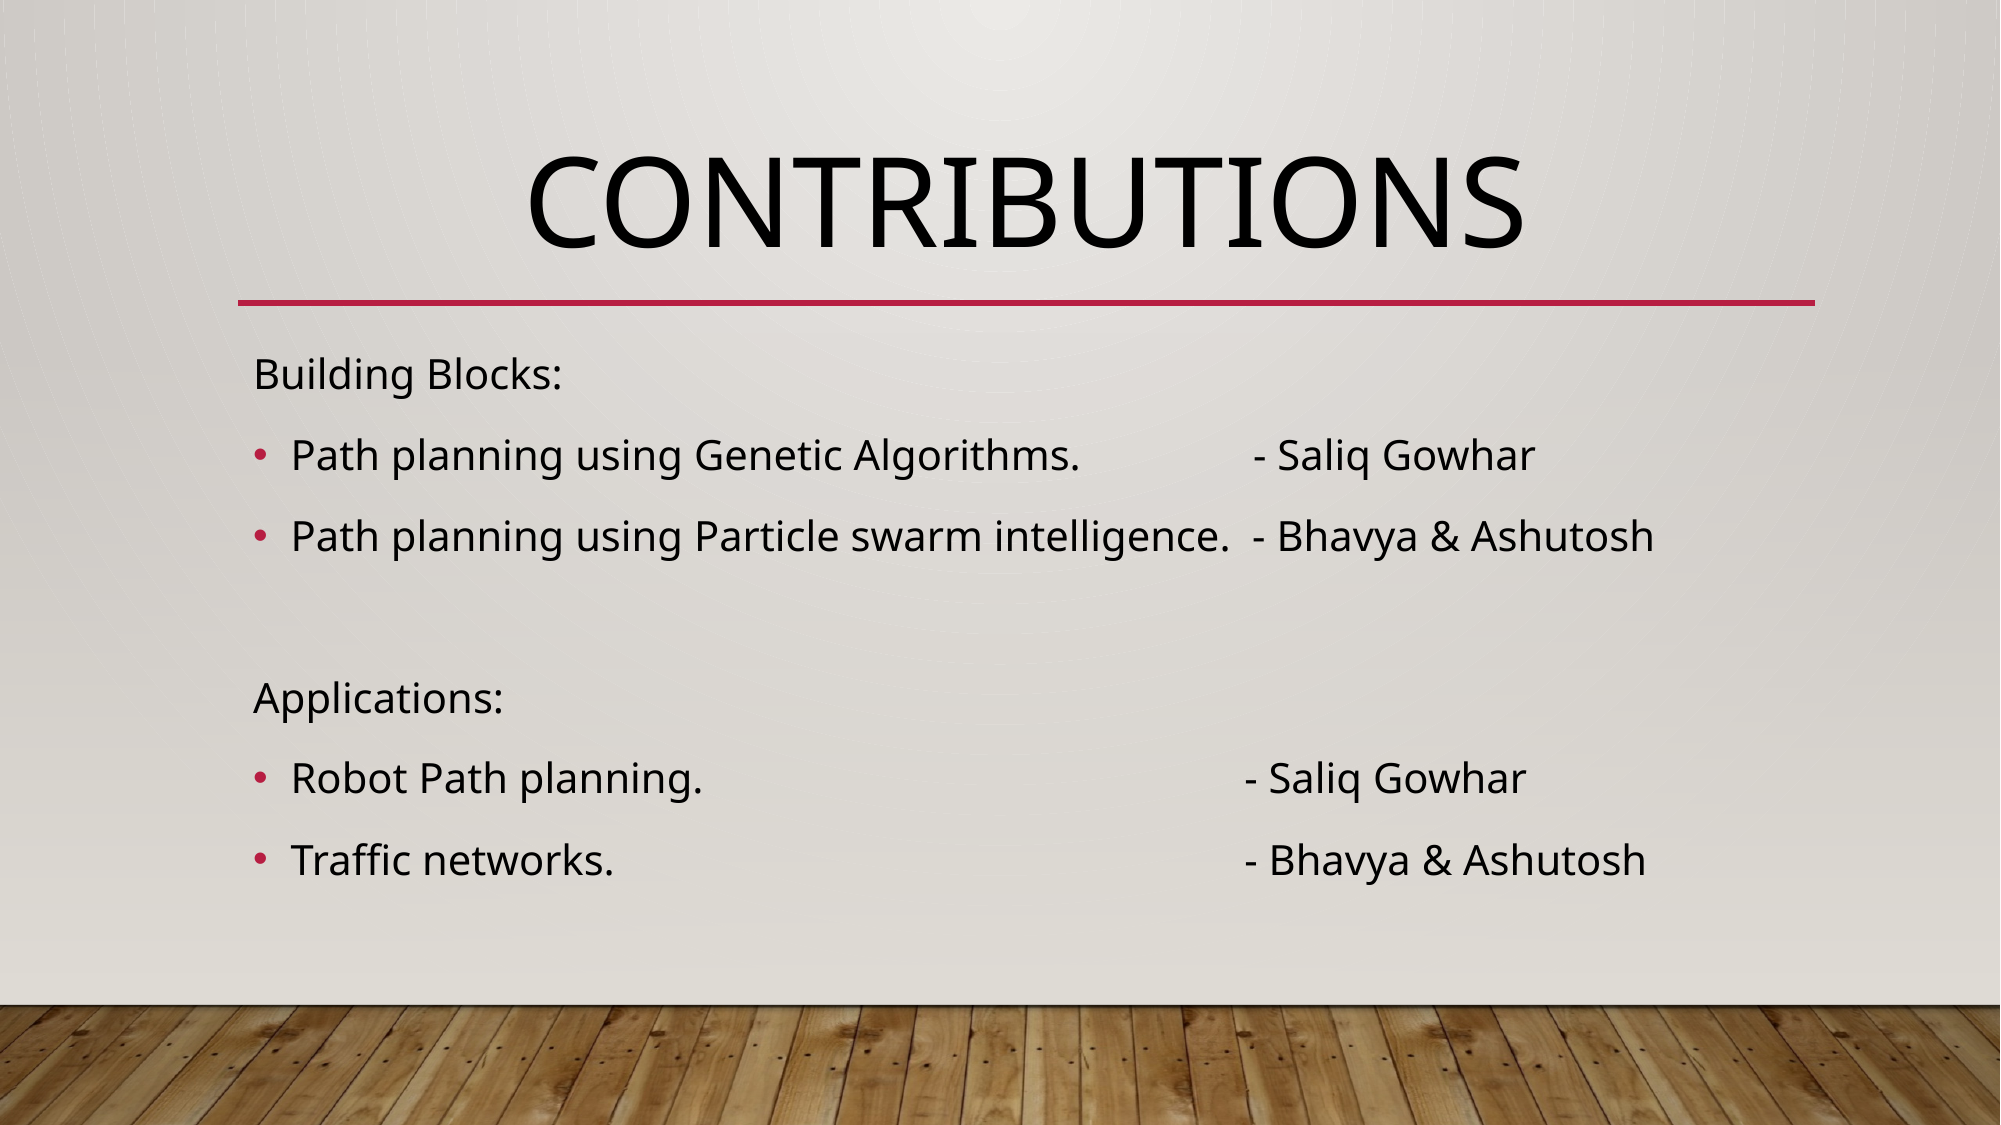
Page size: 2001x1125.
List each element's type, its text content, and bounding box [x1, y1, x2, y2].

list Building Blocks: Path planning using Genetic Algorithms. - Saliq Gowhar Path planning using Particle swarm intelligence. - Bhavya & Ashutosh Applications: Robot Path planning. - Saliq Gowhar Traffic networks. - Bhavya & Ashutosh [238, 330, 1814, 897]
title Contributions [238, 131, 1814, 305]
picture [0, 1005, 2000, 1125]
